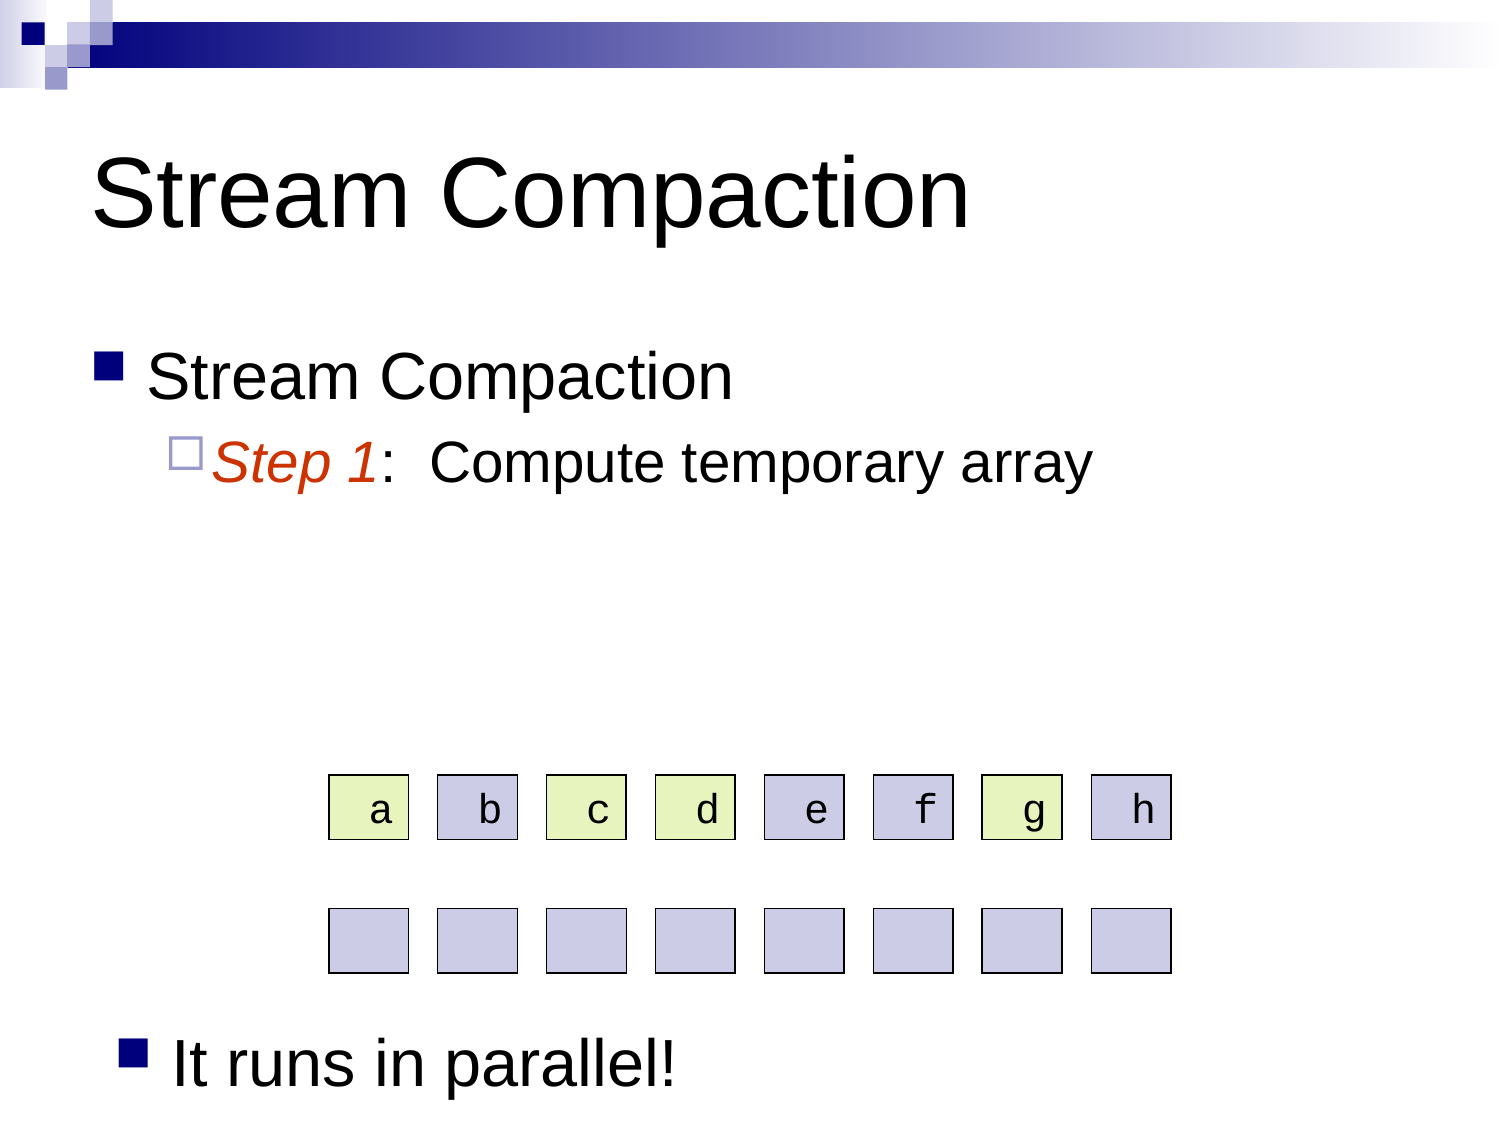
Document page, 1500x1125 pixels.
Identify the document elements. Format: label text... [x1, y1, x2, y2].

text_box b [437, 774, 518, 840]
text_box 5 [778, 22, 783, 67]
text_box h [1091, 774, 1172, 840]
list Stream Compaction Step 1: Compute temporary array [75, 324, 1475, 963]
text_box [873, 908, 954, 974]
text_box [764, 908, 845, 974]
text_box f [873, 774, 954, 840]
text_box d [655, 774, 736, 840]
text_box c [546, 774, 627, 840]
text_box [437, 908, 518, 974]
title Stream Compaction [75, 75, 1425, 300]
text_box [1091, 908, 1172, 974]
text_box a [328, 774, 409, 840]
text_box It runs in parallel! [99, 1012, 1450, 1125]
text_box [982, 908, 1062, 974]
text_box 1 [689, 22, 693, 67]
text_box e [764, 774, 845, 840]
text_box [655, 908, 736, 974]
text_box [546, 908, 627, 974]
text_box [328, 908, 409, 974]
text_box g [982, 774, 1062, 840]
